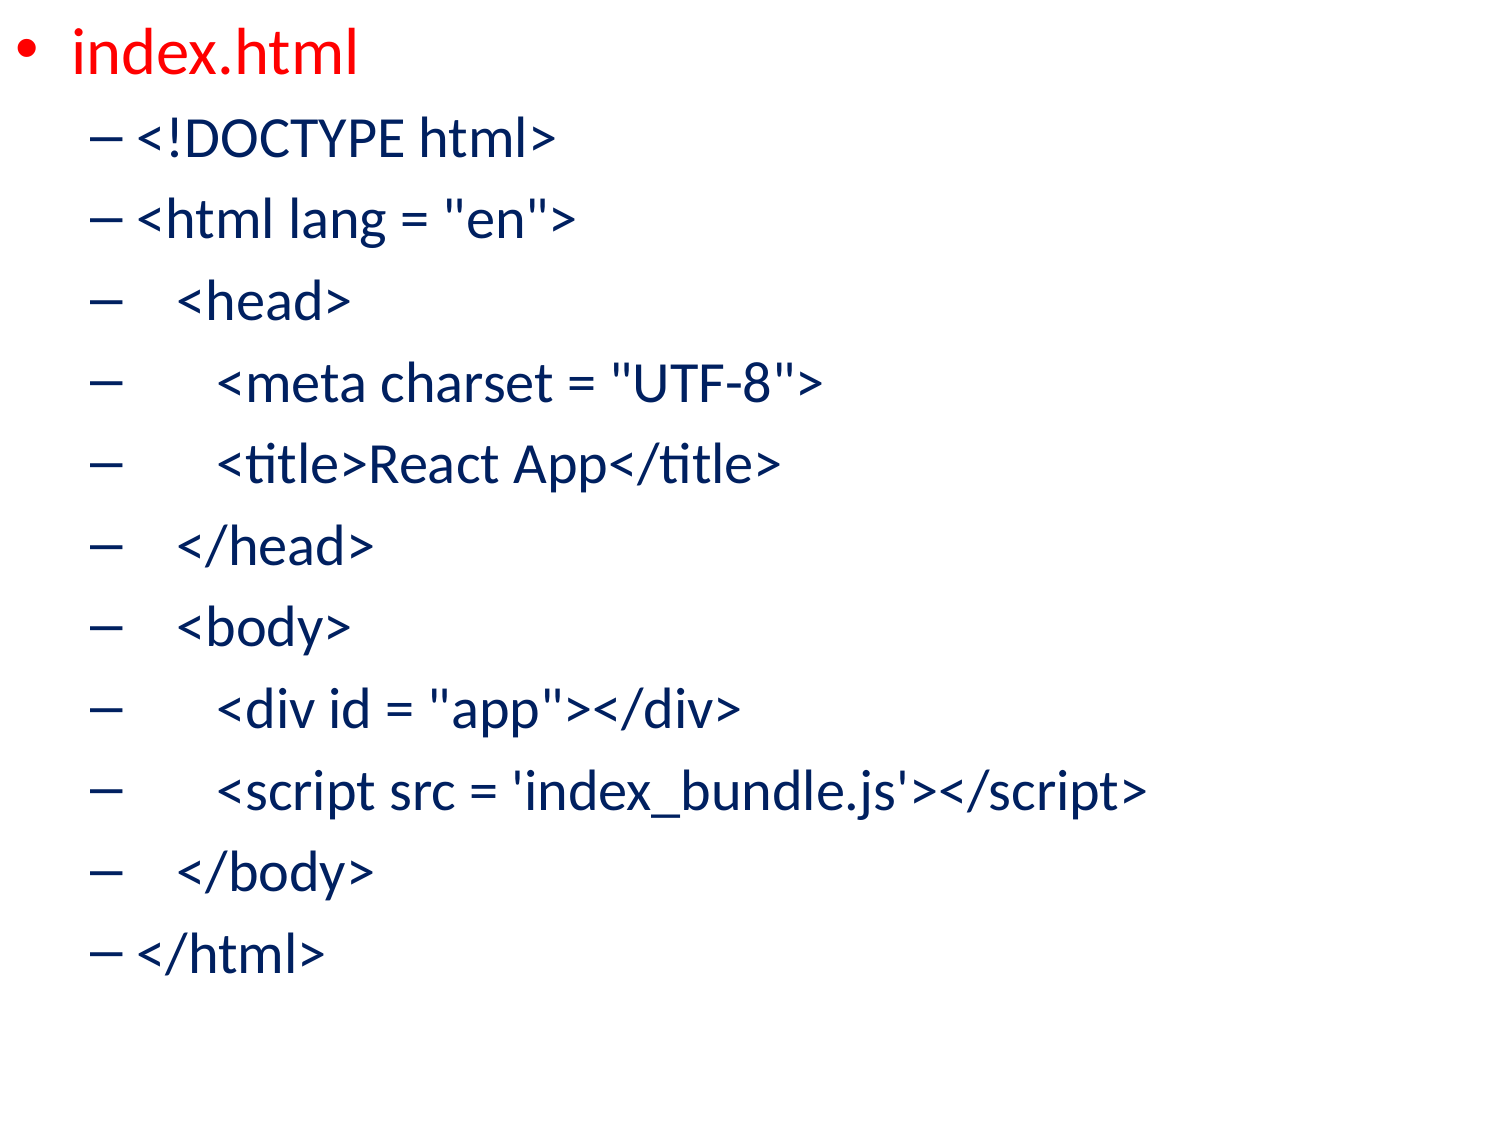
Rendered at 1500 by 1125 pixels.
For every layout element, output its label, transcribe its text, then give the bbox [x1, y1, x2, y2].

list index.html <!DOCTYPE html> <html lang = "en"> <head> <meta charset = "UTF-8"> <title>React App</title> </head> <body> <div id = "app"></div> <script src = 'index_bundle.js'></script> </body> </html> [0, 0, 1500, 1125]
